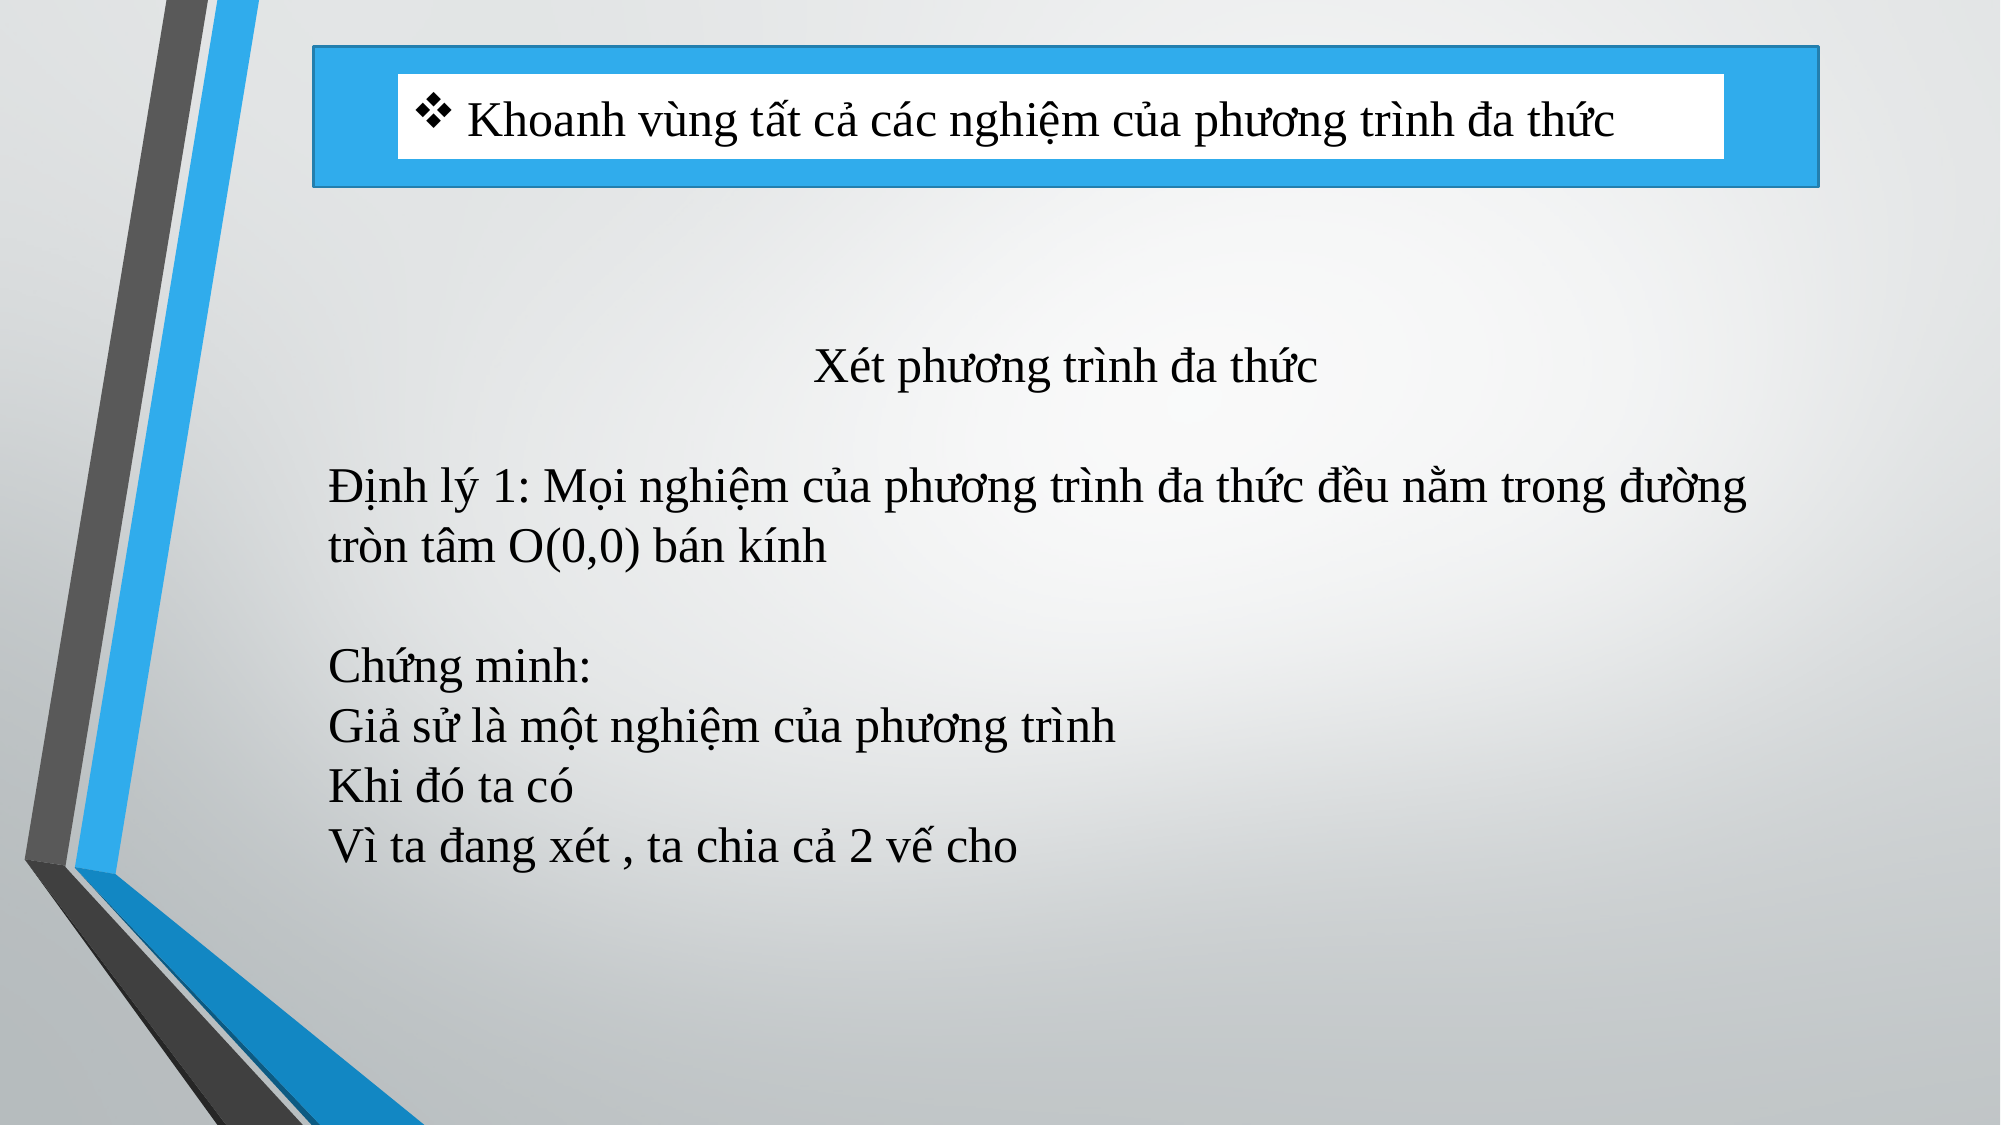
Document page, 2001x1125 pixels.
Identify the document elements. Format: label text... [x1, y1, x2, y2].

text_box [312, 45, 1820, 188]
text_box Khoanh vùng tất cả các nghiệm của phương trình đa thức [395, 72, 1726, 162]
